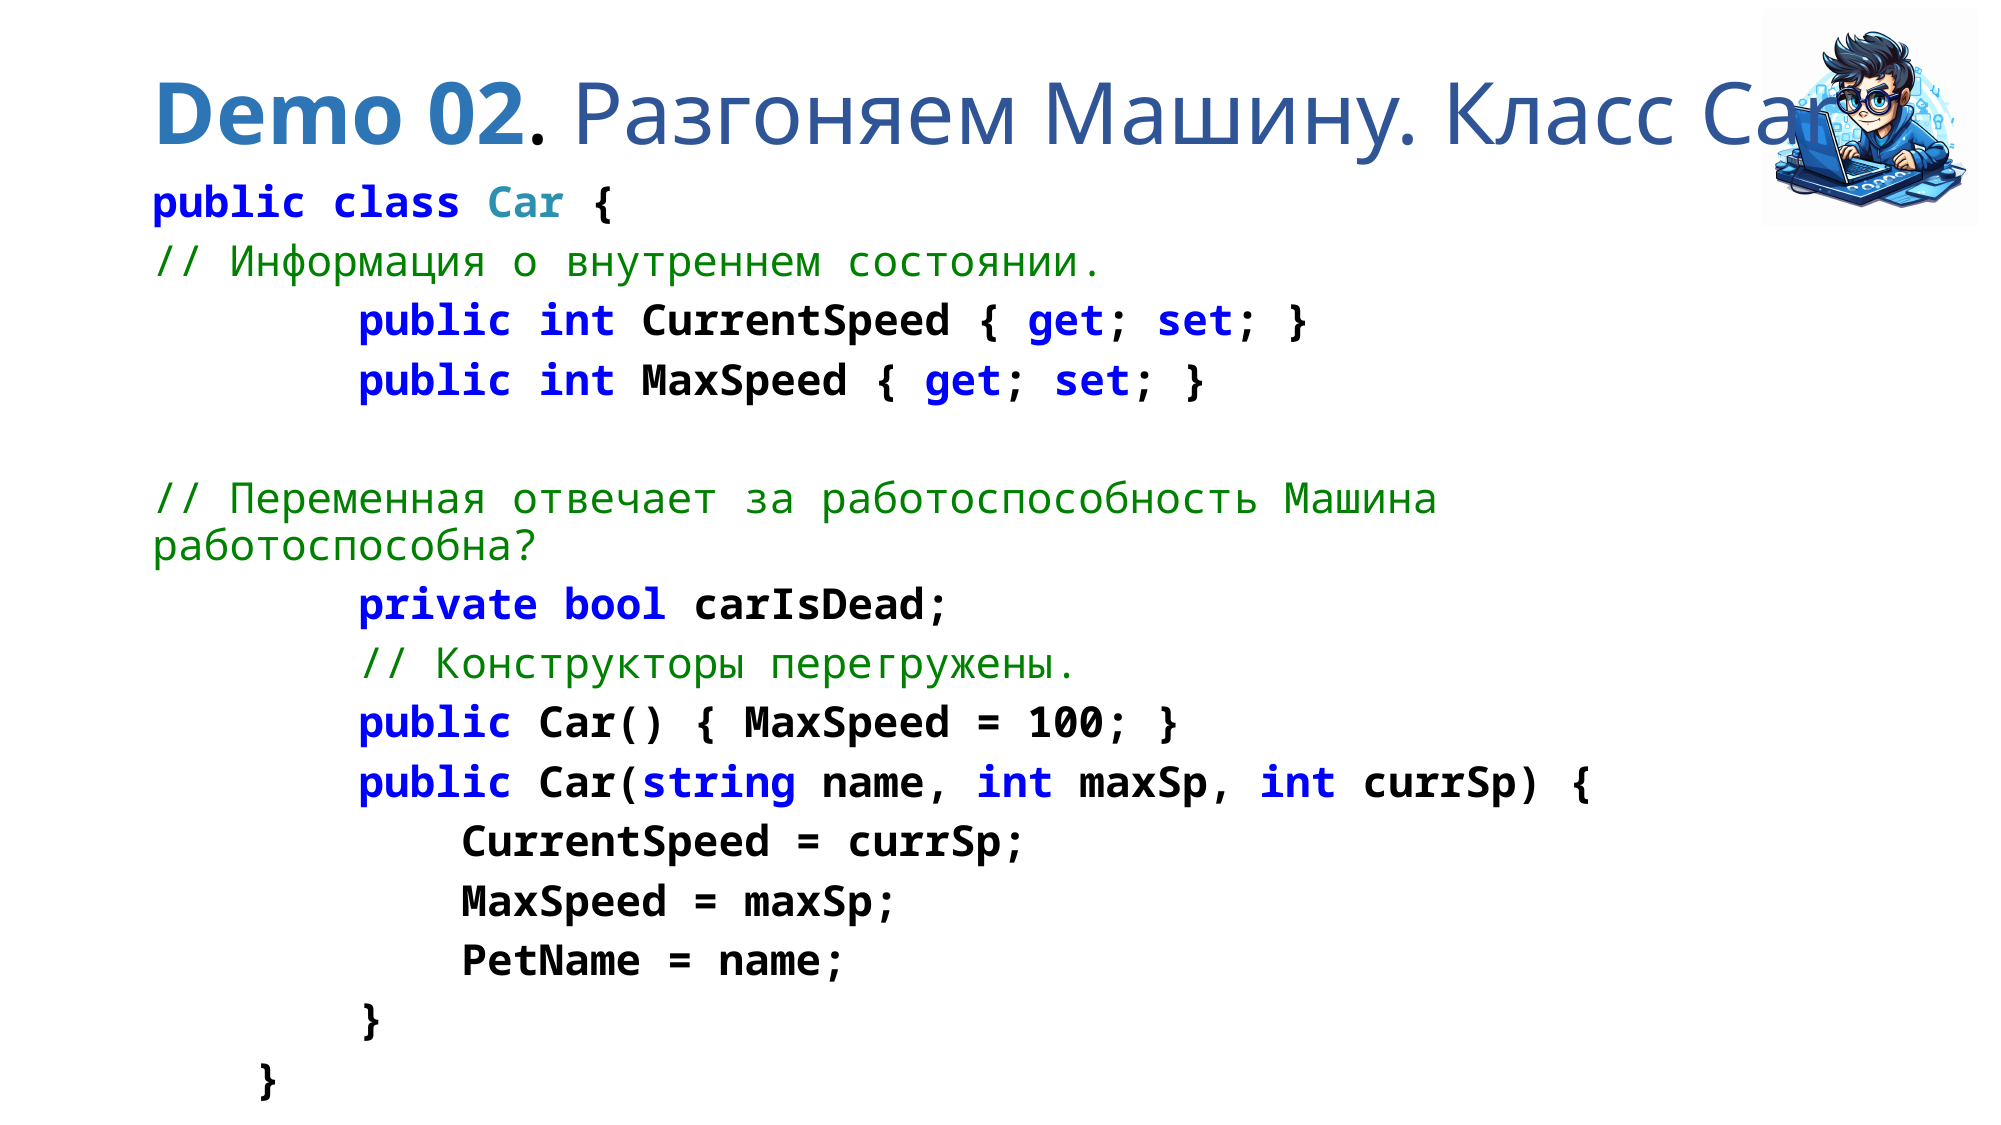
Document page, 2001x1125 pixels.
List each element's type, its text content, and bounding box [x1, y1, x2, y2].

title Demo 02. Разгоняем Машину. Класс Car [137, 59, 1863, 172]
list public class Car { // Информация о внутреннем состоянии. public int CurrentSpeed { get; set; } public int MaxSpeed { get; set; } // Переменная отвечает за работоспособность Машина работоспособна? private bool carIsDead; // Конструкторы перегружены. public Car() { MaxSpeed = 100; } public Car(string name, int maxSp, int currSp) { CurrentSpeed = currSp; MaxSpeed = maxSp; PetName = name; } } [137, 172, 1863, 1125]
picture [1761, 9, 1979, 227]
